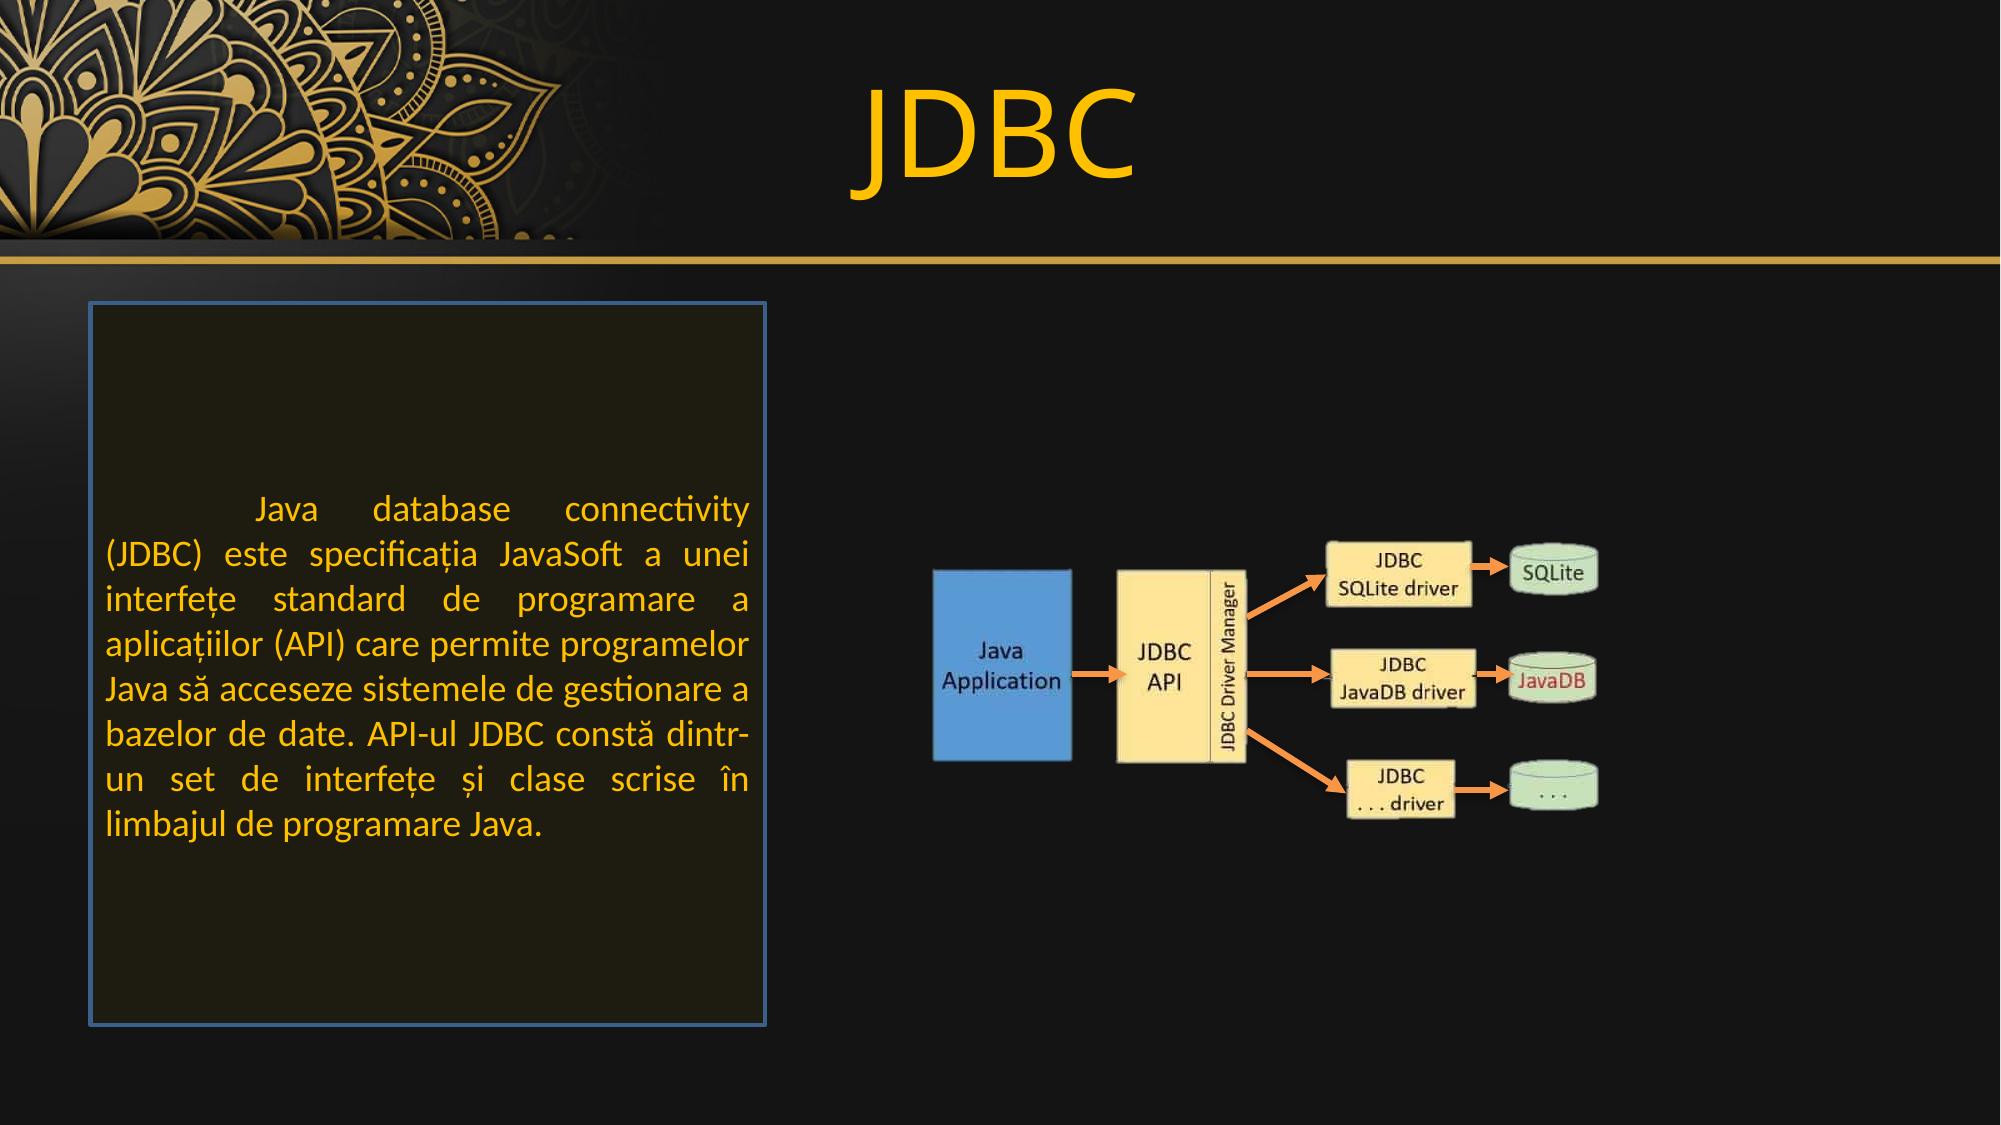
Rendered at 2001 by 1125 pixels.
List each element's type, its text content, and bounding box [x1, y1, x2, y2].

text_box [1246, 730, 1347, 794]
picture [0, 0, 2001, 1125]
title JDBC [99, 45, 1900, 233]
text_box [1246, 574, 1327, 618]
text_box Java database connectivity (JDBC) este specificația JavaSoft a unei interfețe standard de programare a aplicațiilor (API) care permite programelor Java să acceseze sistemele de gestionare a bazelor de date. API-ul JDBC constă dintr-un set de interfețe și clase scrise în limbajul de programare Java. [88, 301, 767, 1027]
